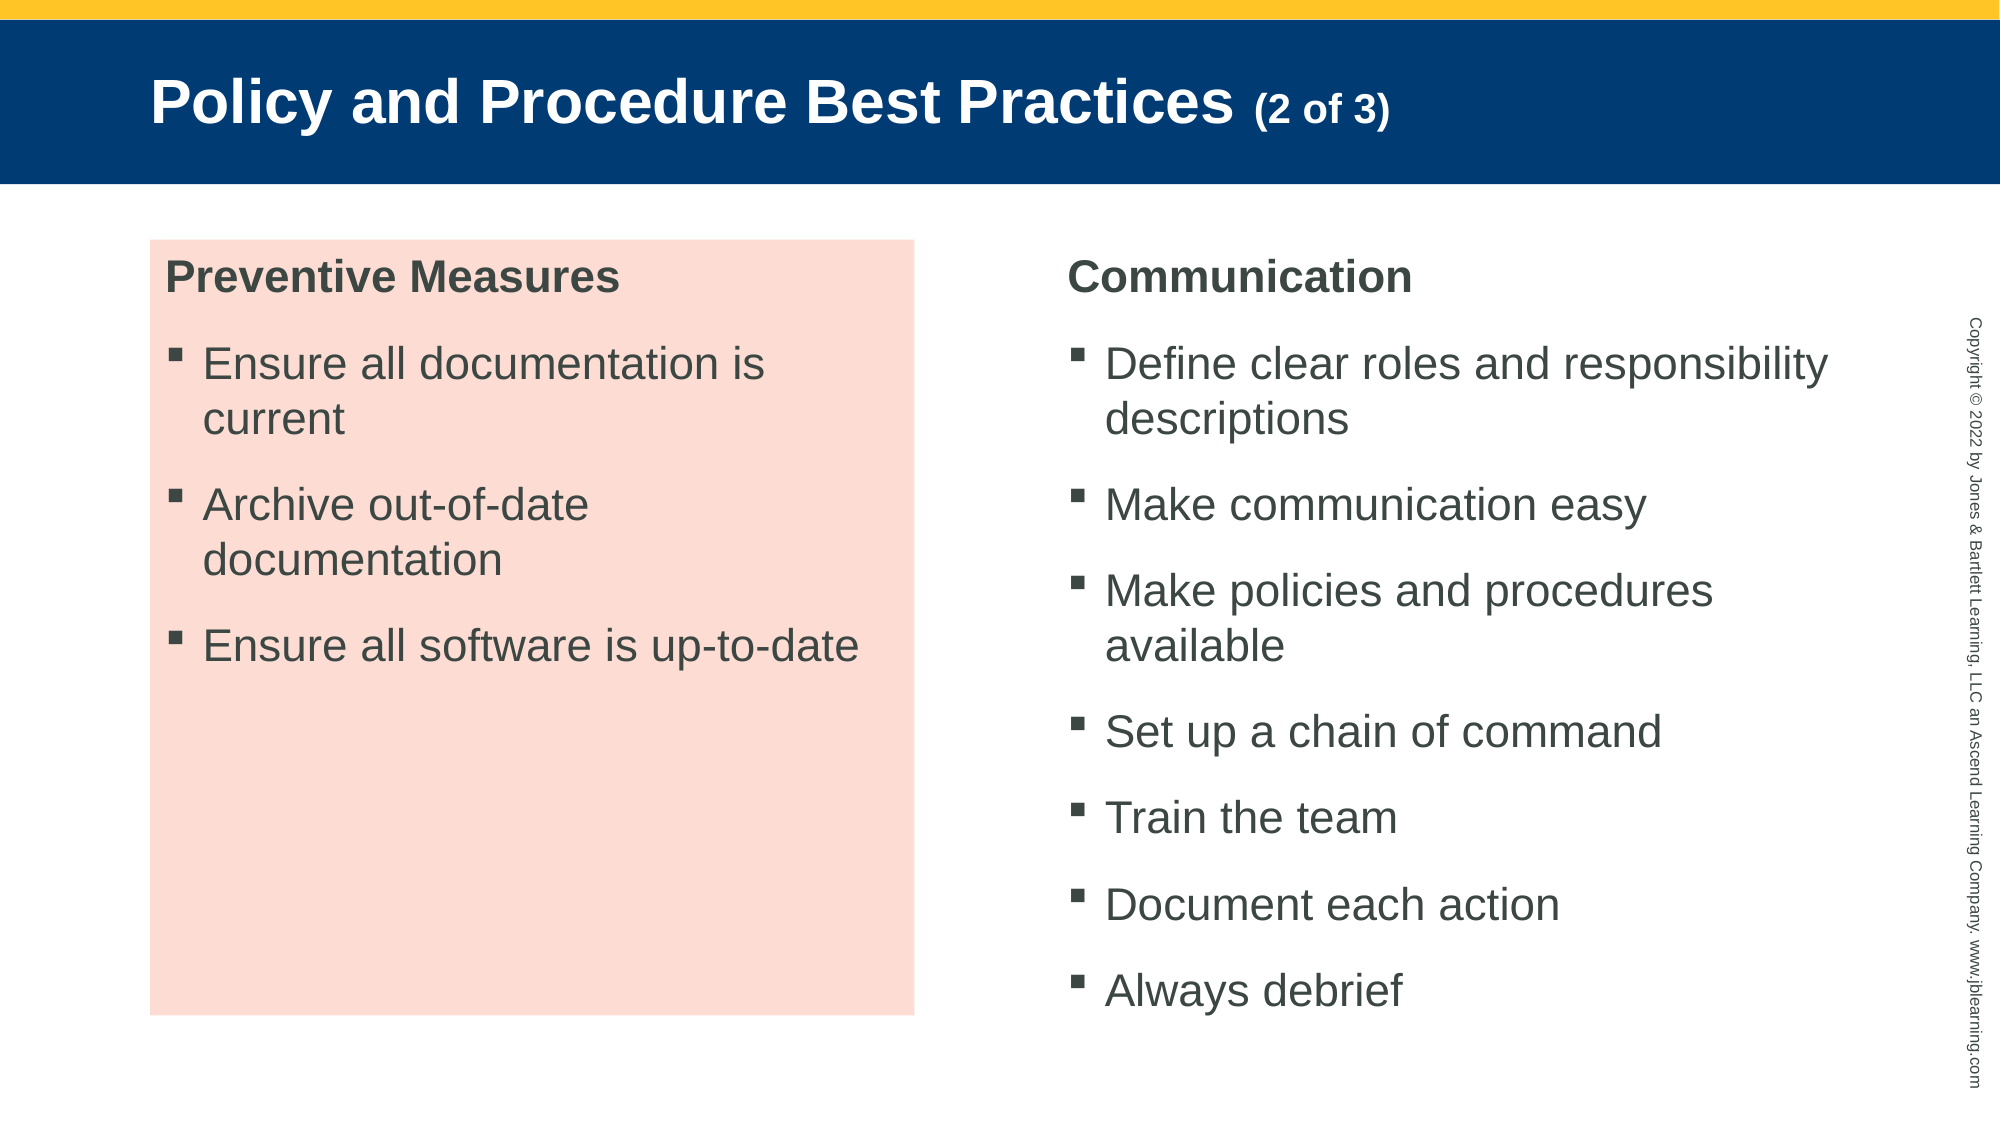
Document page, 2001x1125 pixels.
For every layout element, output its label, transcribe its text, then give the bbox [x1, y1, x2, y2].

title Policy and Procedure Best Practices (2 of 3) [0, 19, 2000, 185]
list Communication Define clear roles and responsibility descriptions Make communication easy Make policies and procedures available Set up a chain of command Train the team Document each action Always debrief [1052, 239, 1850, 1016]
list Preventive Measures Ensure all documentation is current Archive out-of-date documentation Ensure all software is up-to-date [150, 239, 915, 1016]
